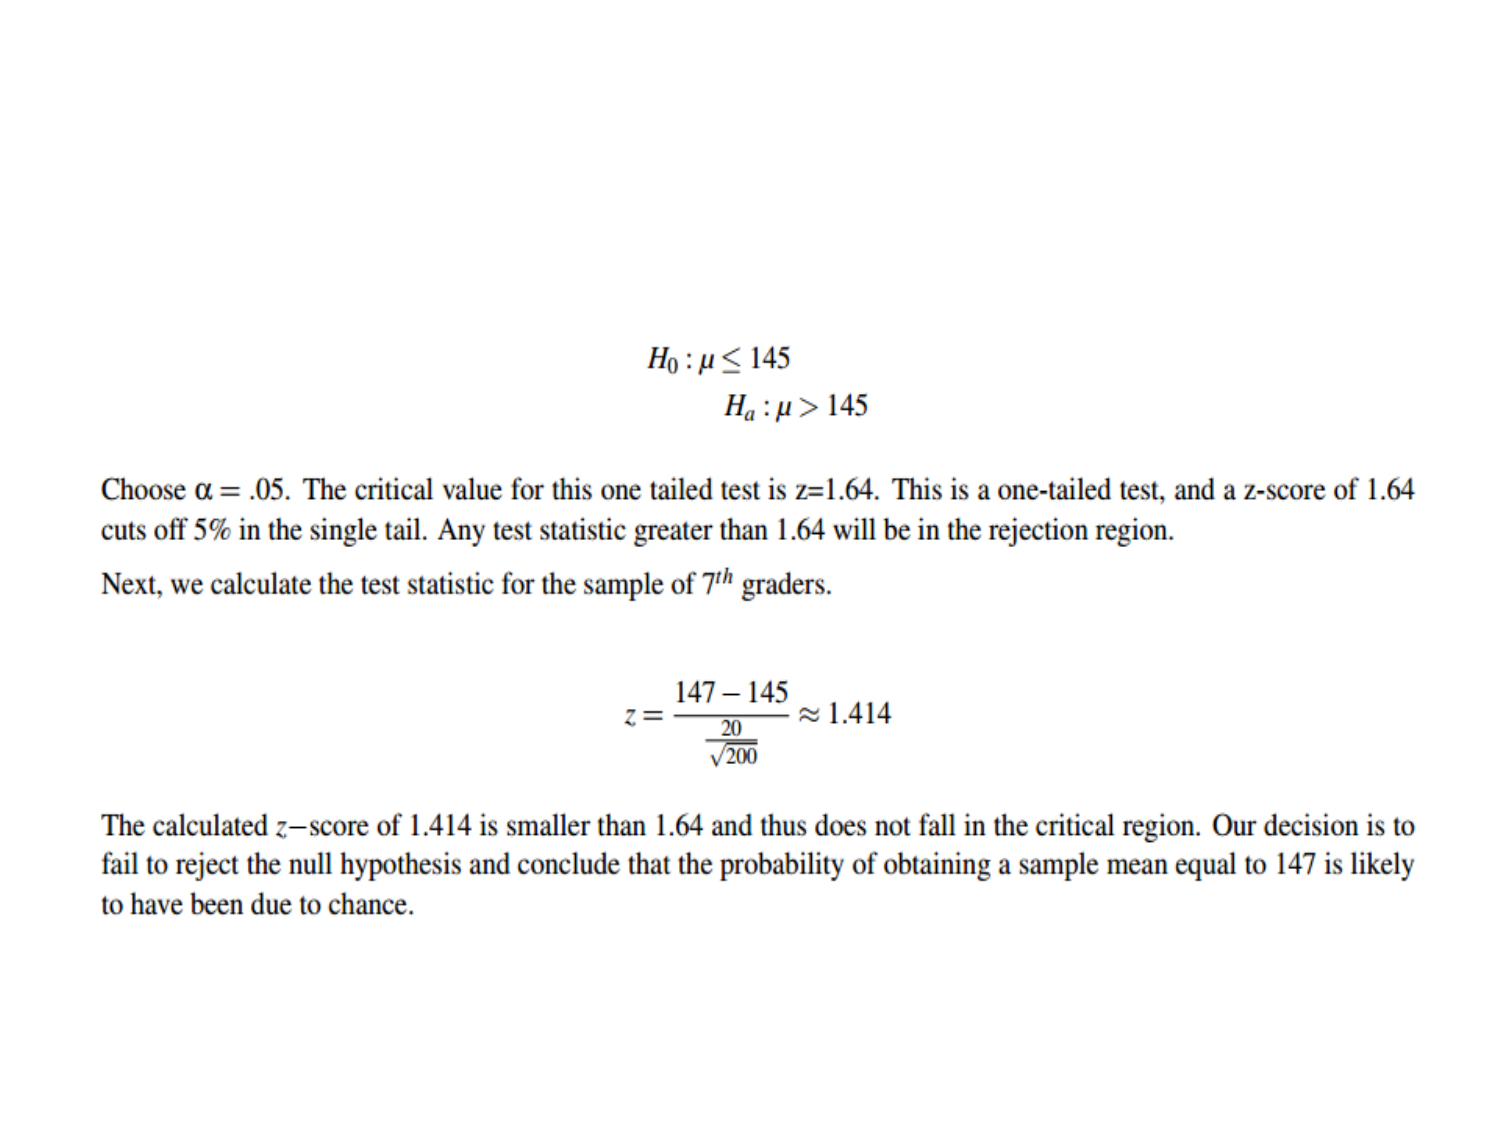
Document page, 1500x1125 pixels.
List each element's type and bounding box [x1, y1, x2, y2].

picture [74, 274, 1462, 926]
